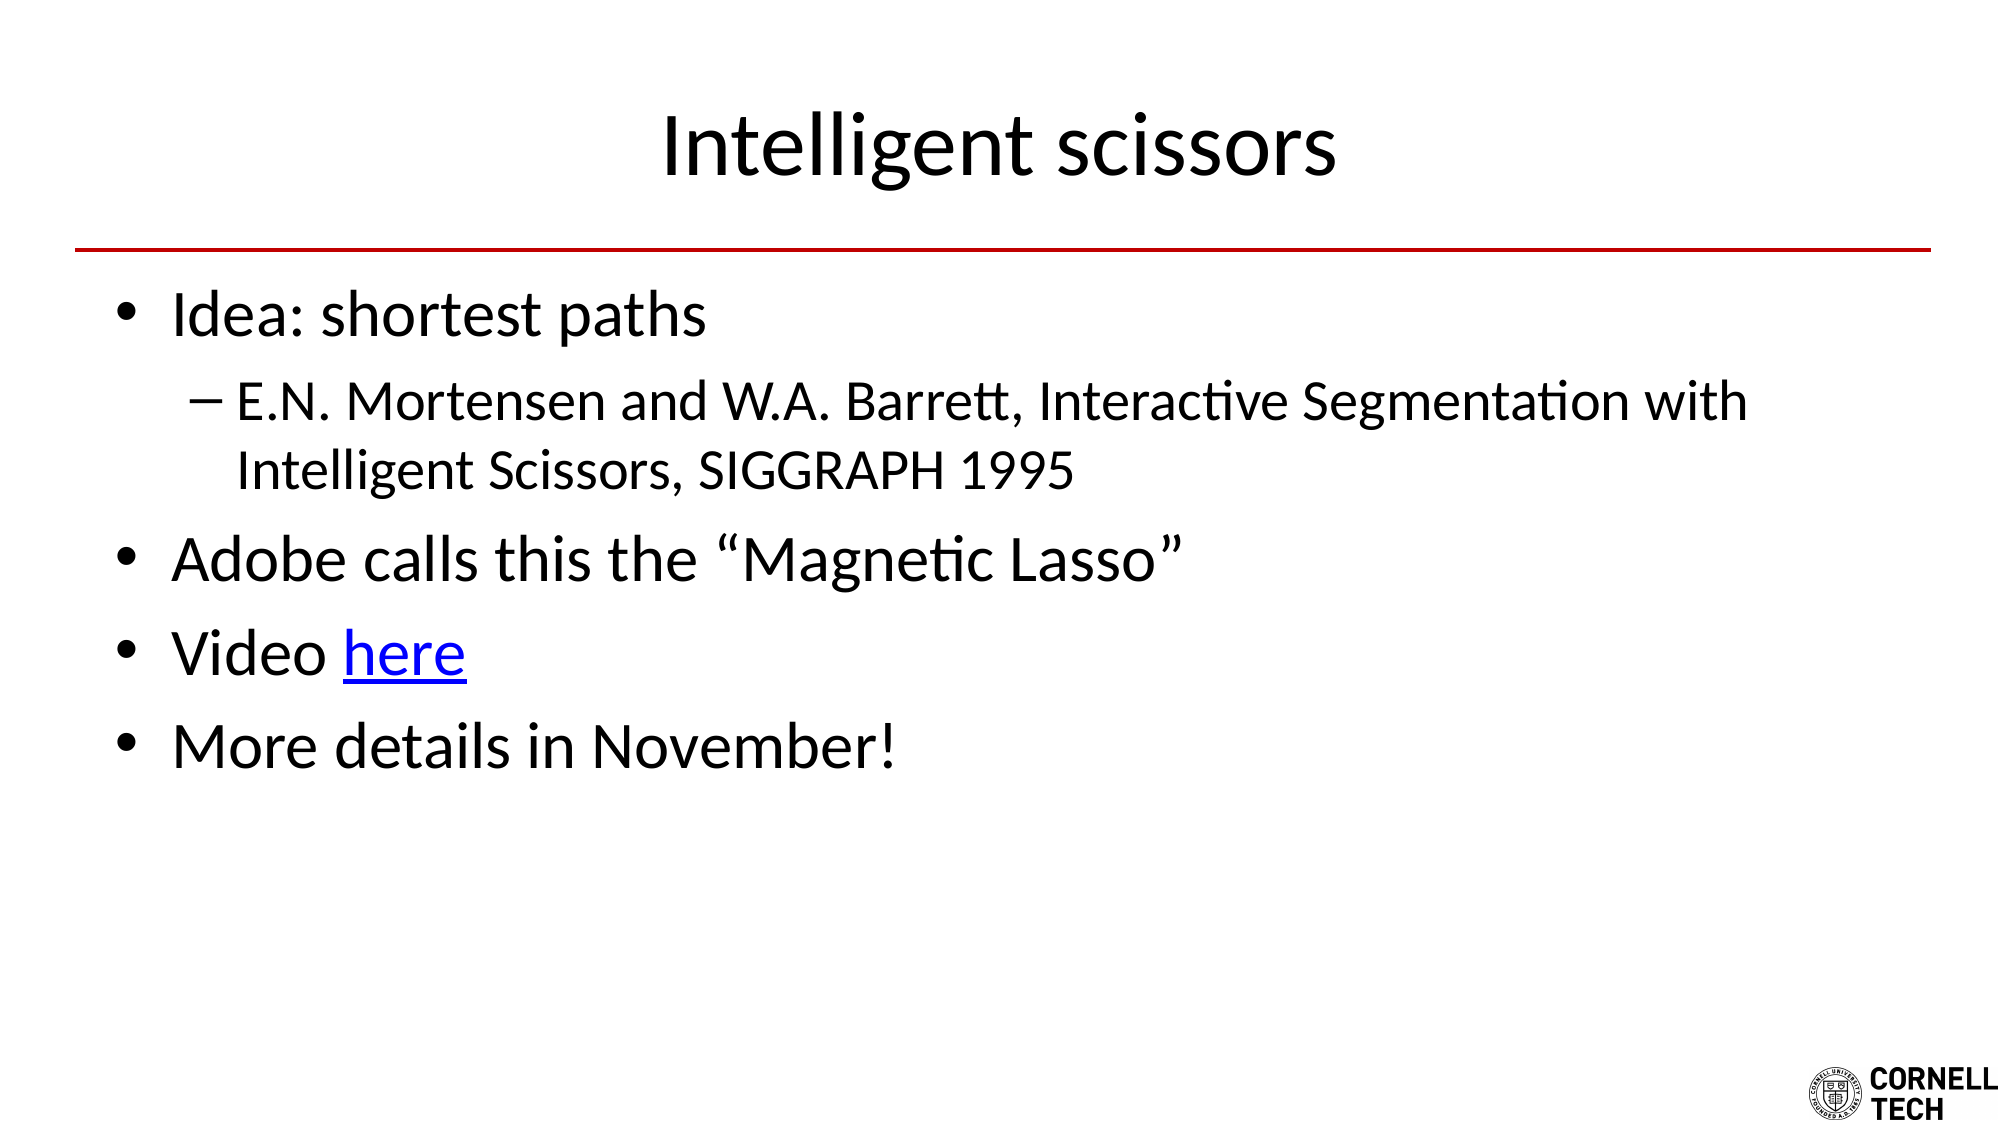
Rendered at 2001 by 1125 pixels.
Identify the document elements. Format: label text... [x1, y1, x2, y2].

title Intelligent scissors [99, 45, 1900, 233]
picture [1809, 1067, 1998, 1120]
list Idea: shortest paths E.N. Mortensen and W.A. Barrett, Interactive Segmentation with Intelligent Scissors, SIGGRAPH 1995 Adobe calls this the “Magnetic Lasso” Video here More details in November! [99, 262, 1900, 1005]
